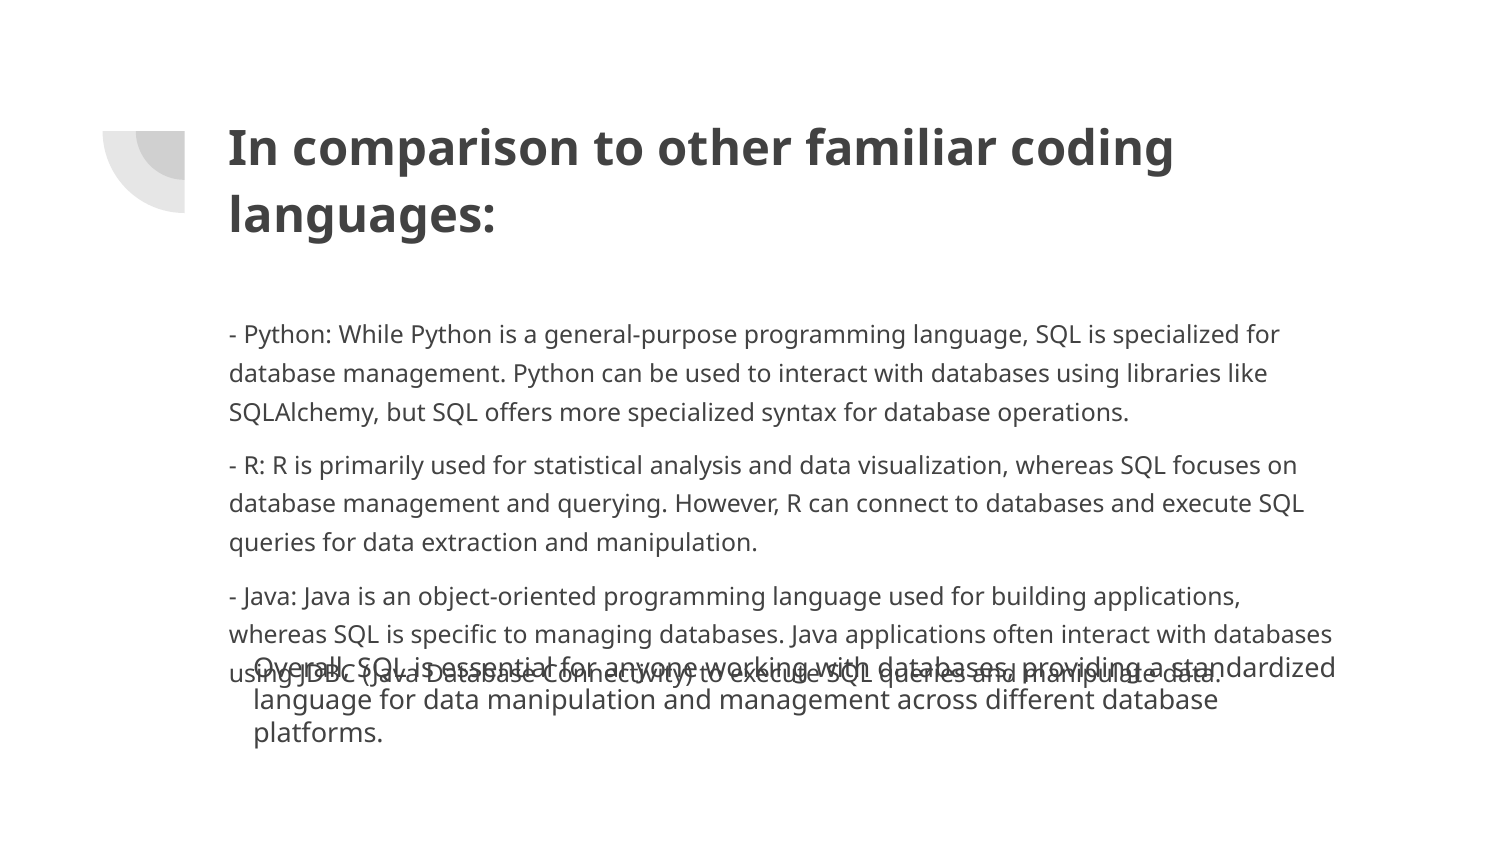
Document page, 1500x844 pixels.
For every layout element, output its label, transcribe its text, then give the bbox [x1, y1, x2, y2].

list - Python: While Python is a general-purpose programming language, SQL is specialized for database management. Python can be used to interact with databases using libraries like SQLAlchemy, but SQL offers more specialized syntax for database operations. - R: R is primarily used for statistical analysis and data visualization, whereas SQL focuses on database management and querying. However, R can connect to databases and execute SQL queries for data extraction and manipulation. - Java: Java is an object-oriented programming language used for building applications, whereas SQL is specific to managing databases. Java applications often interact with databases using JDBC (Java Database Connectivity) to execute SQL queries and manipulate data. [213, 296, 1358, 736]
title In comparison to other familiar coding languages: [213, 98, 1368, 263]
text_box Overall, SQL is essential for anyone working with databases, providing a standardized language for data manipulation and management across different database platforms. [238, 635, 1368, 736]
